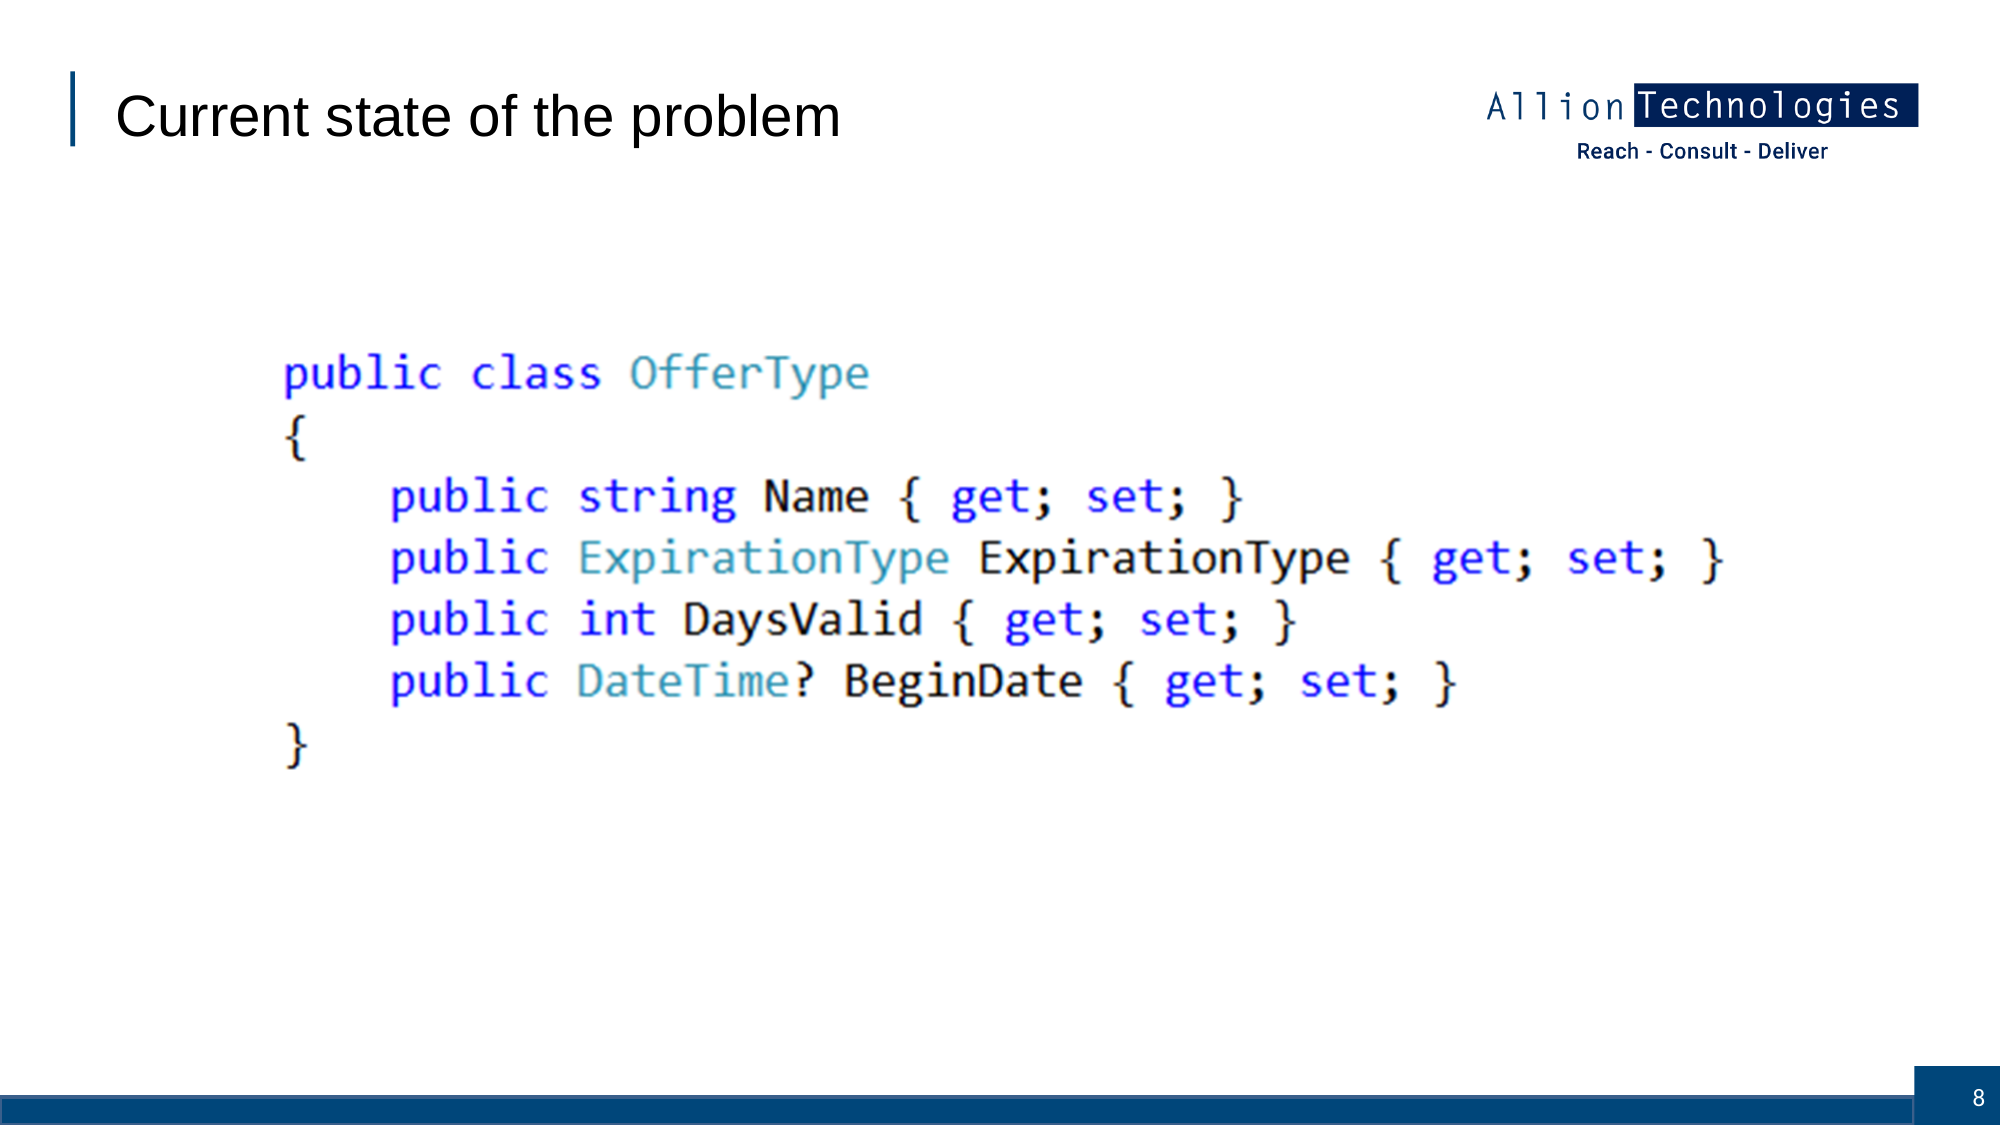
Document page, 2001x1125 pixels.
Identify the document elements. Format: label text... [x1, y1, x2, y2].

text_box 8 [1914, 1066, 2000, 1125]
picture [272, 343, 1728, 782]
text_box Current state of the problem [100, 71, 1498, 202]
text_box [0, 1095, 1914, 1125]
picture [1463, 60, 1942, 178]
